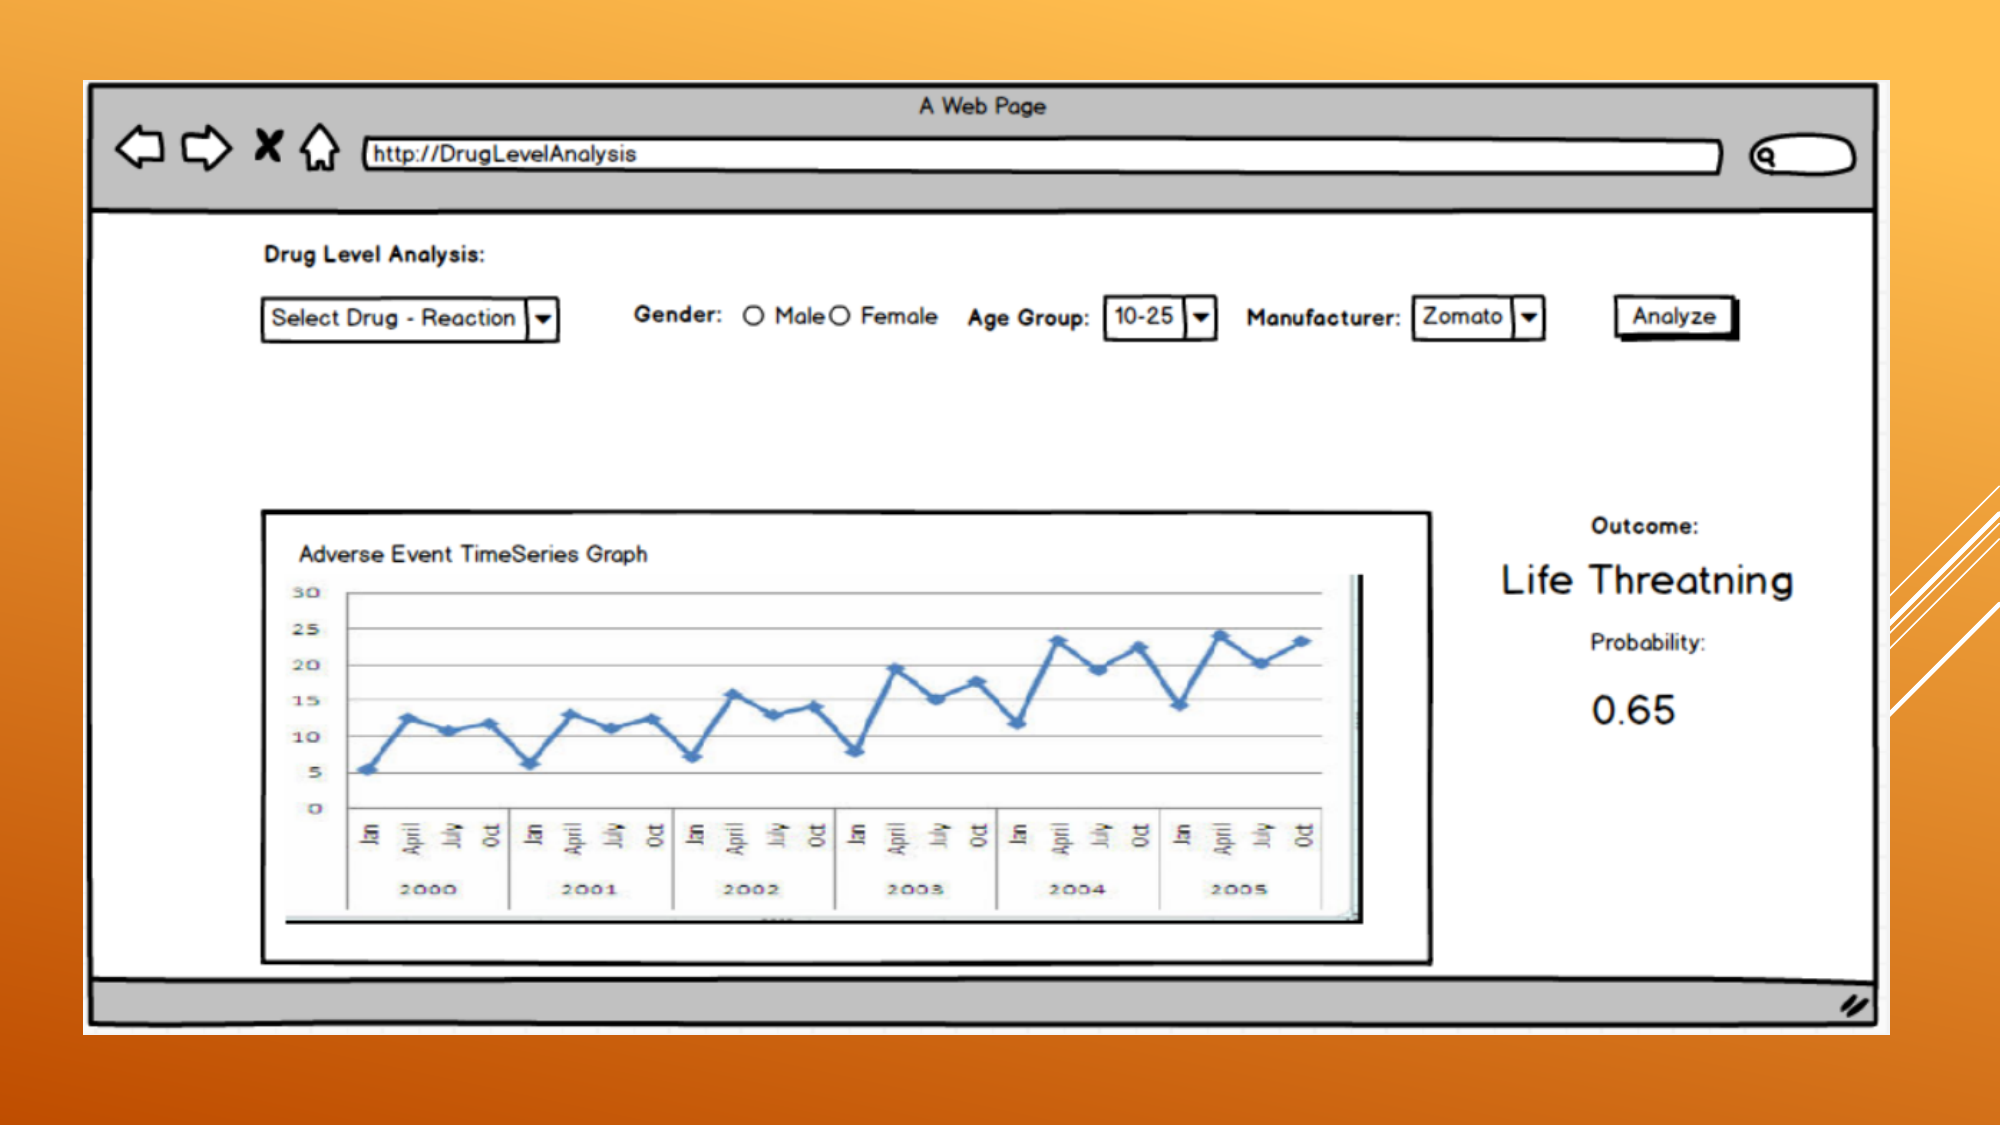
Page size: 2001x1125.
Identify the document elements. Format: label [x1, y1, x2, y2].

picture [83, 80, 1891, 1035]
